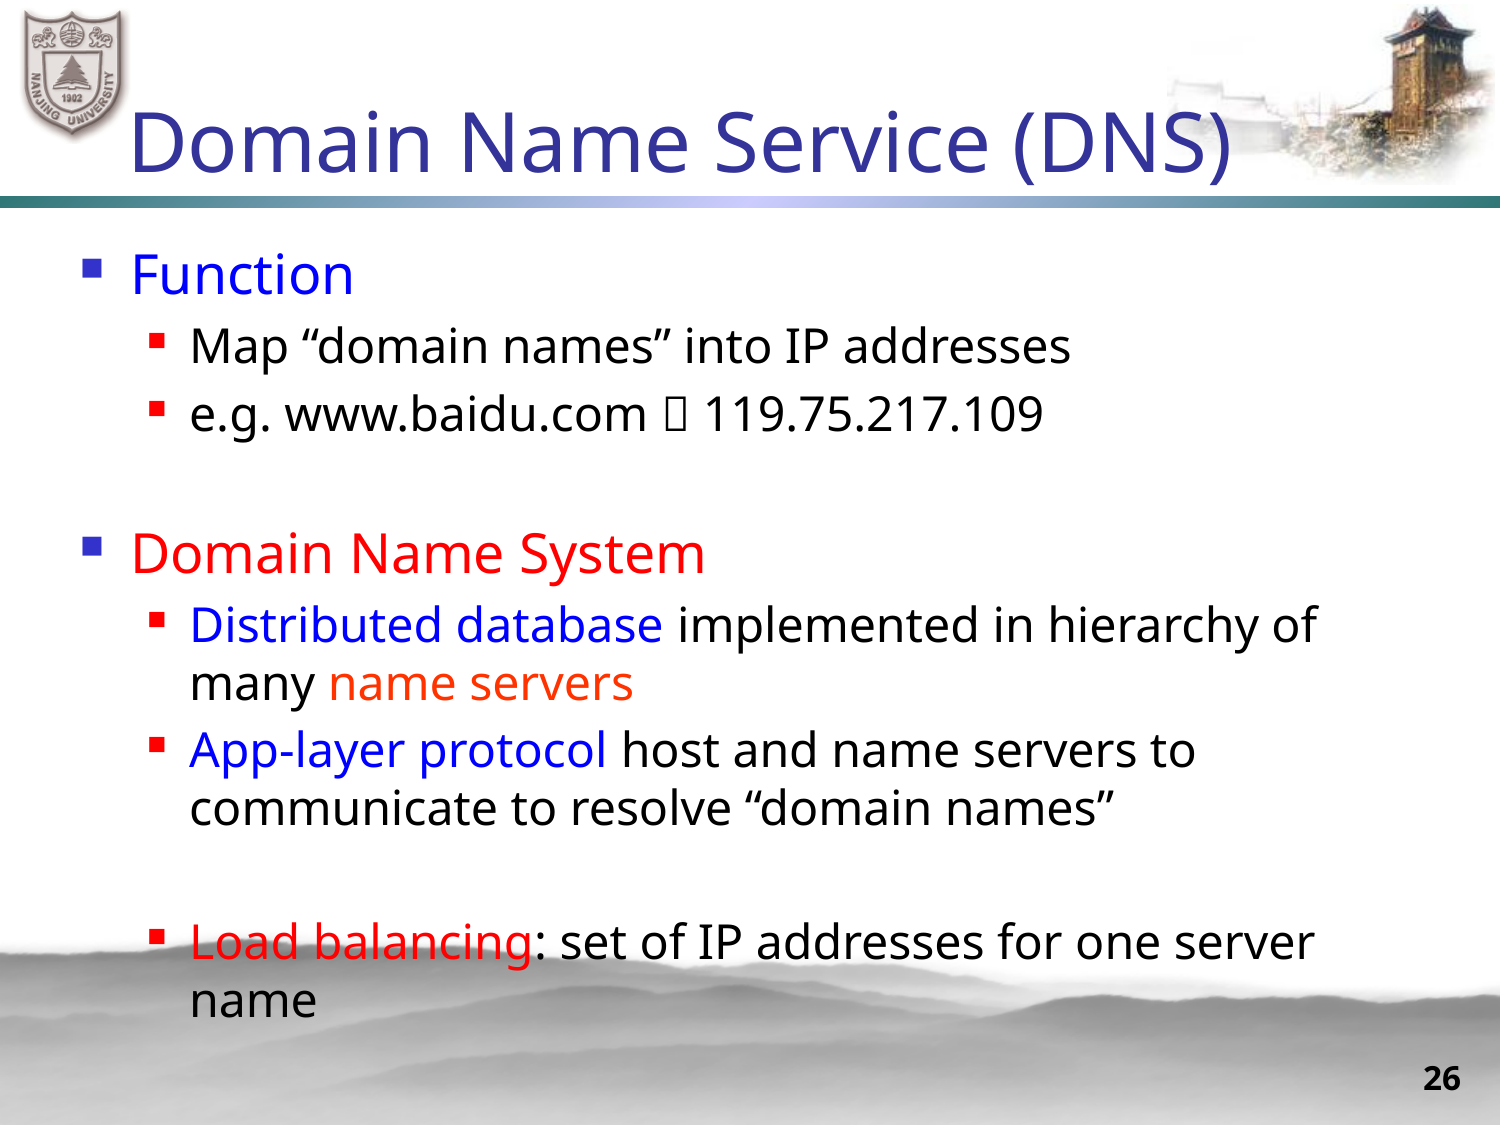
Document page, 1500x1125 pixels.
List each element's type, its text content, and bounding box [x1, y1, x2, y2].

slide_number 26 [1163, 1034, 1477, 1111]
title Domain Name Service (DNS) [111, 54, 1500, 197]
picture [0, 0, 144, 144]
list Function Map “domain names” into IP addresses e.g. www.baidu.com  119.75.217.109 Domain Name System Distributed database implemented in hierarchy of many name servers App-layer protocol host and name servers to communicate to resolve “domain names” Load balancing: set of IP addresses for one server name [64, 231, 1471, 1036]
picture [1167, 4, 1495, 54]
picture [0, 928, 1500, 1125]
